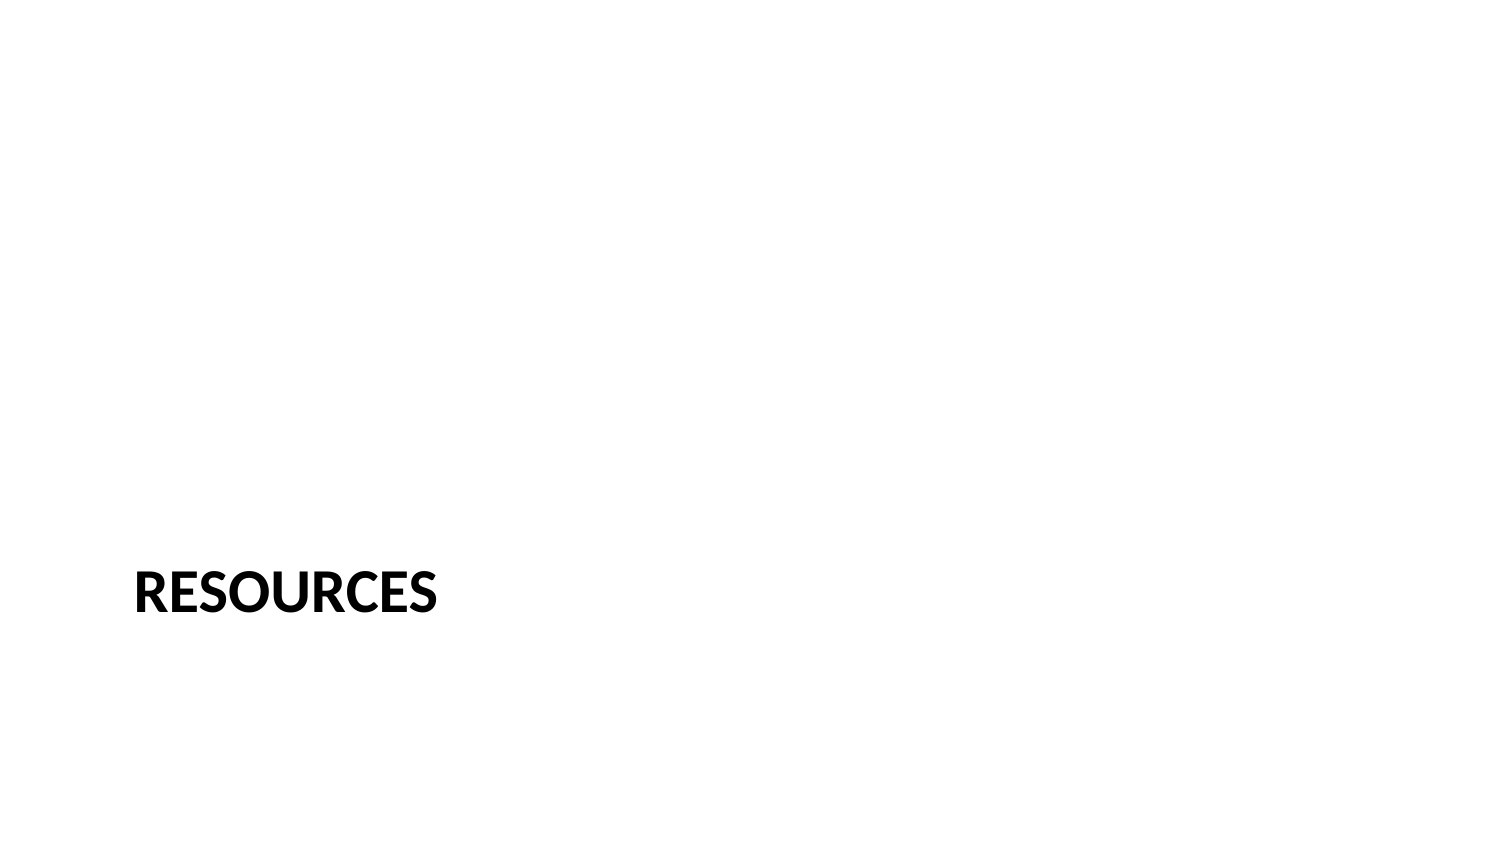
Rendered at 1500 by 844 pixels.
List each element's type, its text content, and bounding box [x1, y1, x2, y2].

title Resources [118, 542, 1394, 710]
